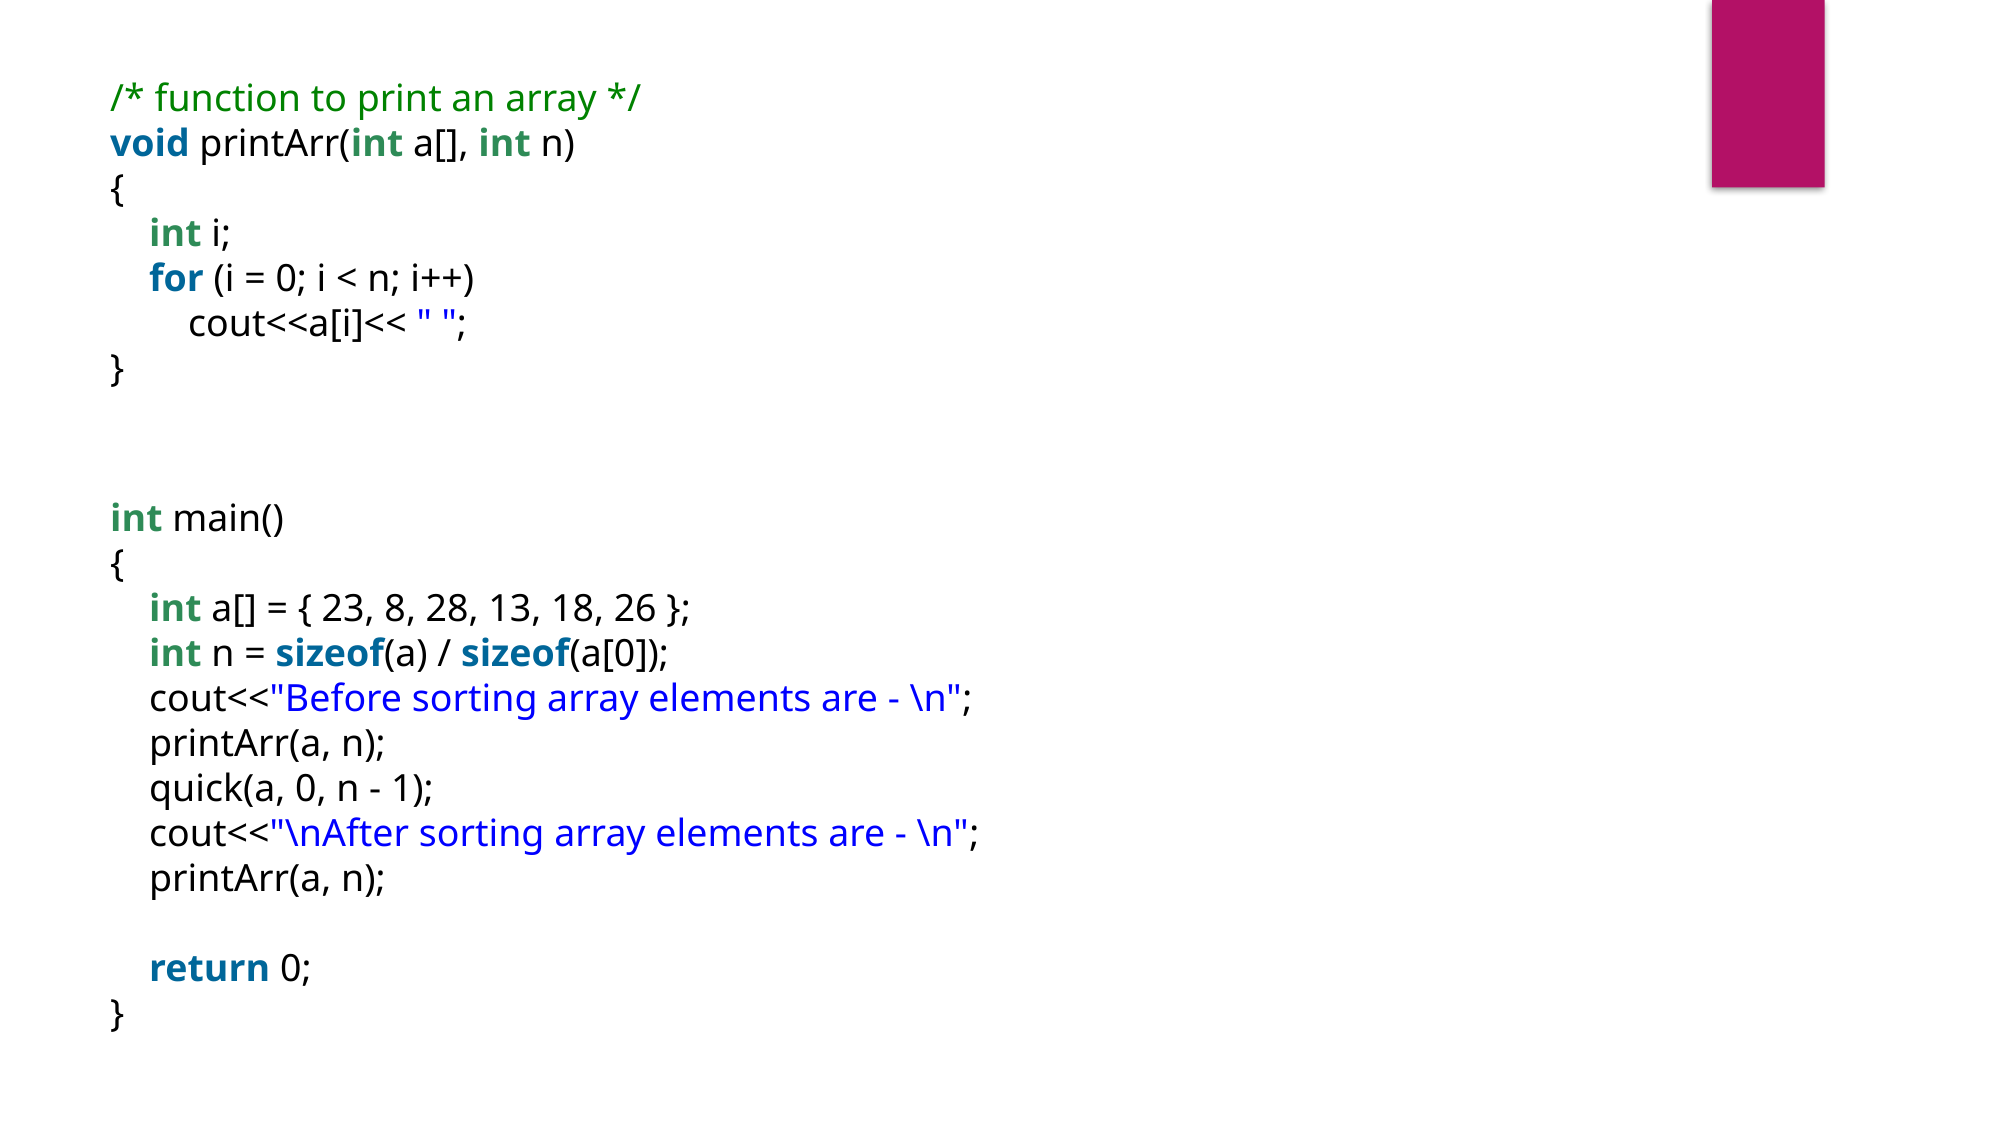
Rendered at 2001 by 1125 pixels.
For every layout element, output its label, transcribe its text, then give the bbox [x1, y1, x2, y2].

text_box /* function to print an array */ void printArr(int a[], int n) { int i; for (i = 0; i < n; i++) cout<<a[i]<< " "; } [95, 66, 1448, 396]
text_box int main() { int a[] = { 23, 8, 28, 13, 18, 26 }; int n = sizeof(a) / sizeof(a[0]); cout<<"Before sorting array elements are - \n"; printArr(a, n); quick(a, 0, n - 1); cout<<"\nAfter sorting array elements are - \n"; printArr(a, n); return 0; } [95, 486, 1448, 1042]
